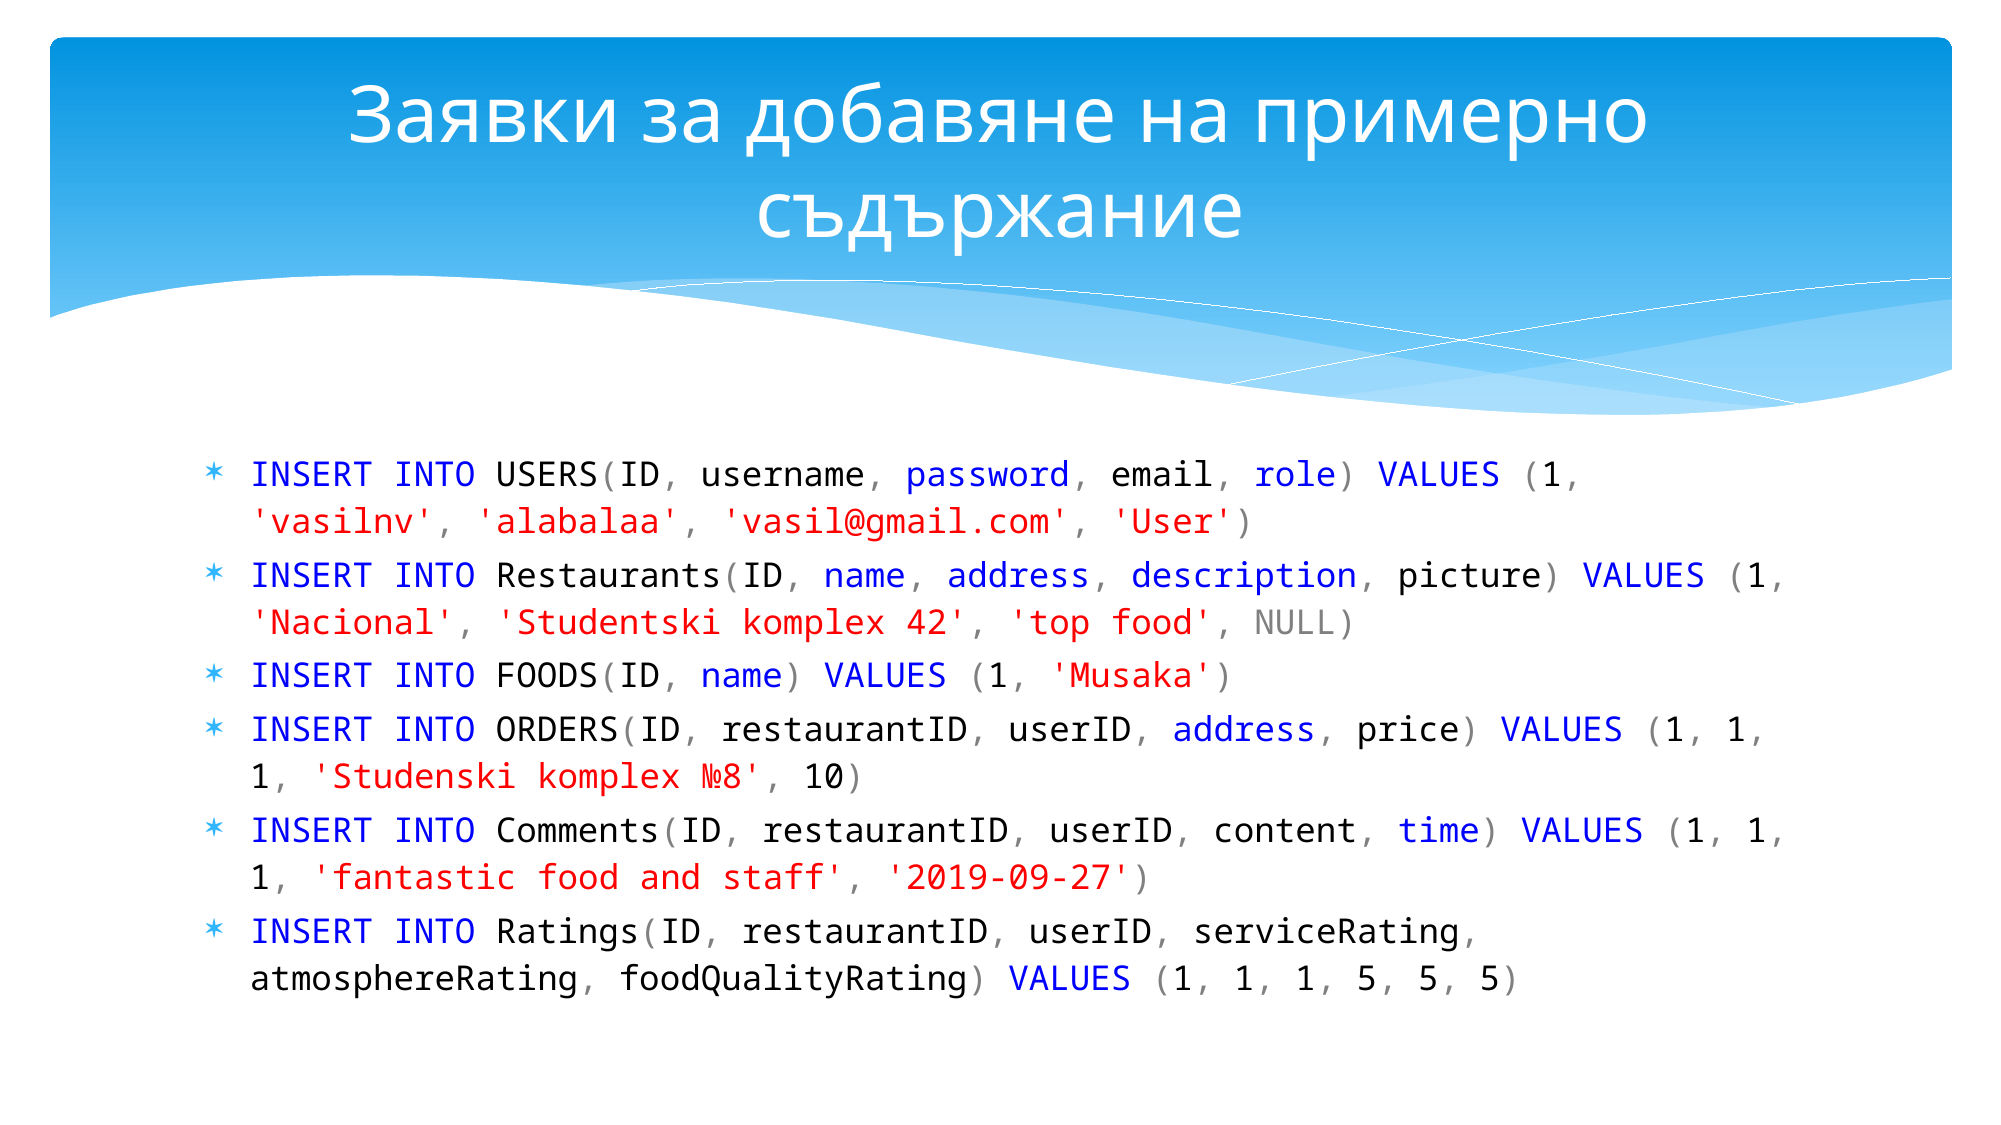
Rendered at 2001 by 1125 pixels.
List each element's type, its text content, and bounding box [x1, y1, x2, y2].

title Заявки за добавяне на примерно съдържание [99, 55, 1900, 261]
list INSERT INTO USERS(ID, username, password, email, role) VALUES (1, 'vasilnv', 'alabalaa', 'vasil@gmail.com', 'User') INSERT INTO Restaurants(ID, name, address, description, picture) VALUES (1, 'Nacional', 'Studentski komplex 42', 'top food', NULL) INSERT INTO FOODS(ID, name) VALUES (1, 'Musaka') INSERT INTO ORDERS(ID, restaurantID, userID, address, price) VALUES (1, 1, 1, 'Studenski komplex №8', 10) INSERT INTO Comments(ID, restaurantID, userID, content, time) VALUES (1, 1, 1, 'fantastic food and staff', '2019-09-27') INSERT INTO Ratings(ID, restaurantID, userID, serviceRating, atmosphereRating, foodQualityRating) VALUES (1, 1, 1, 5, 5, 5) [190, 438, 1812, 1005]
